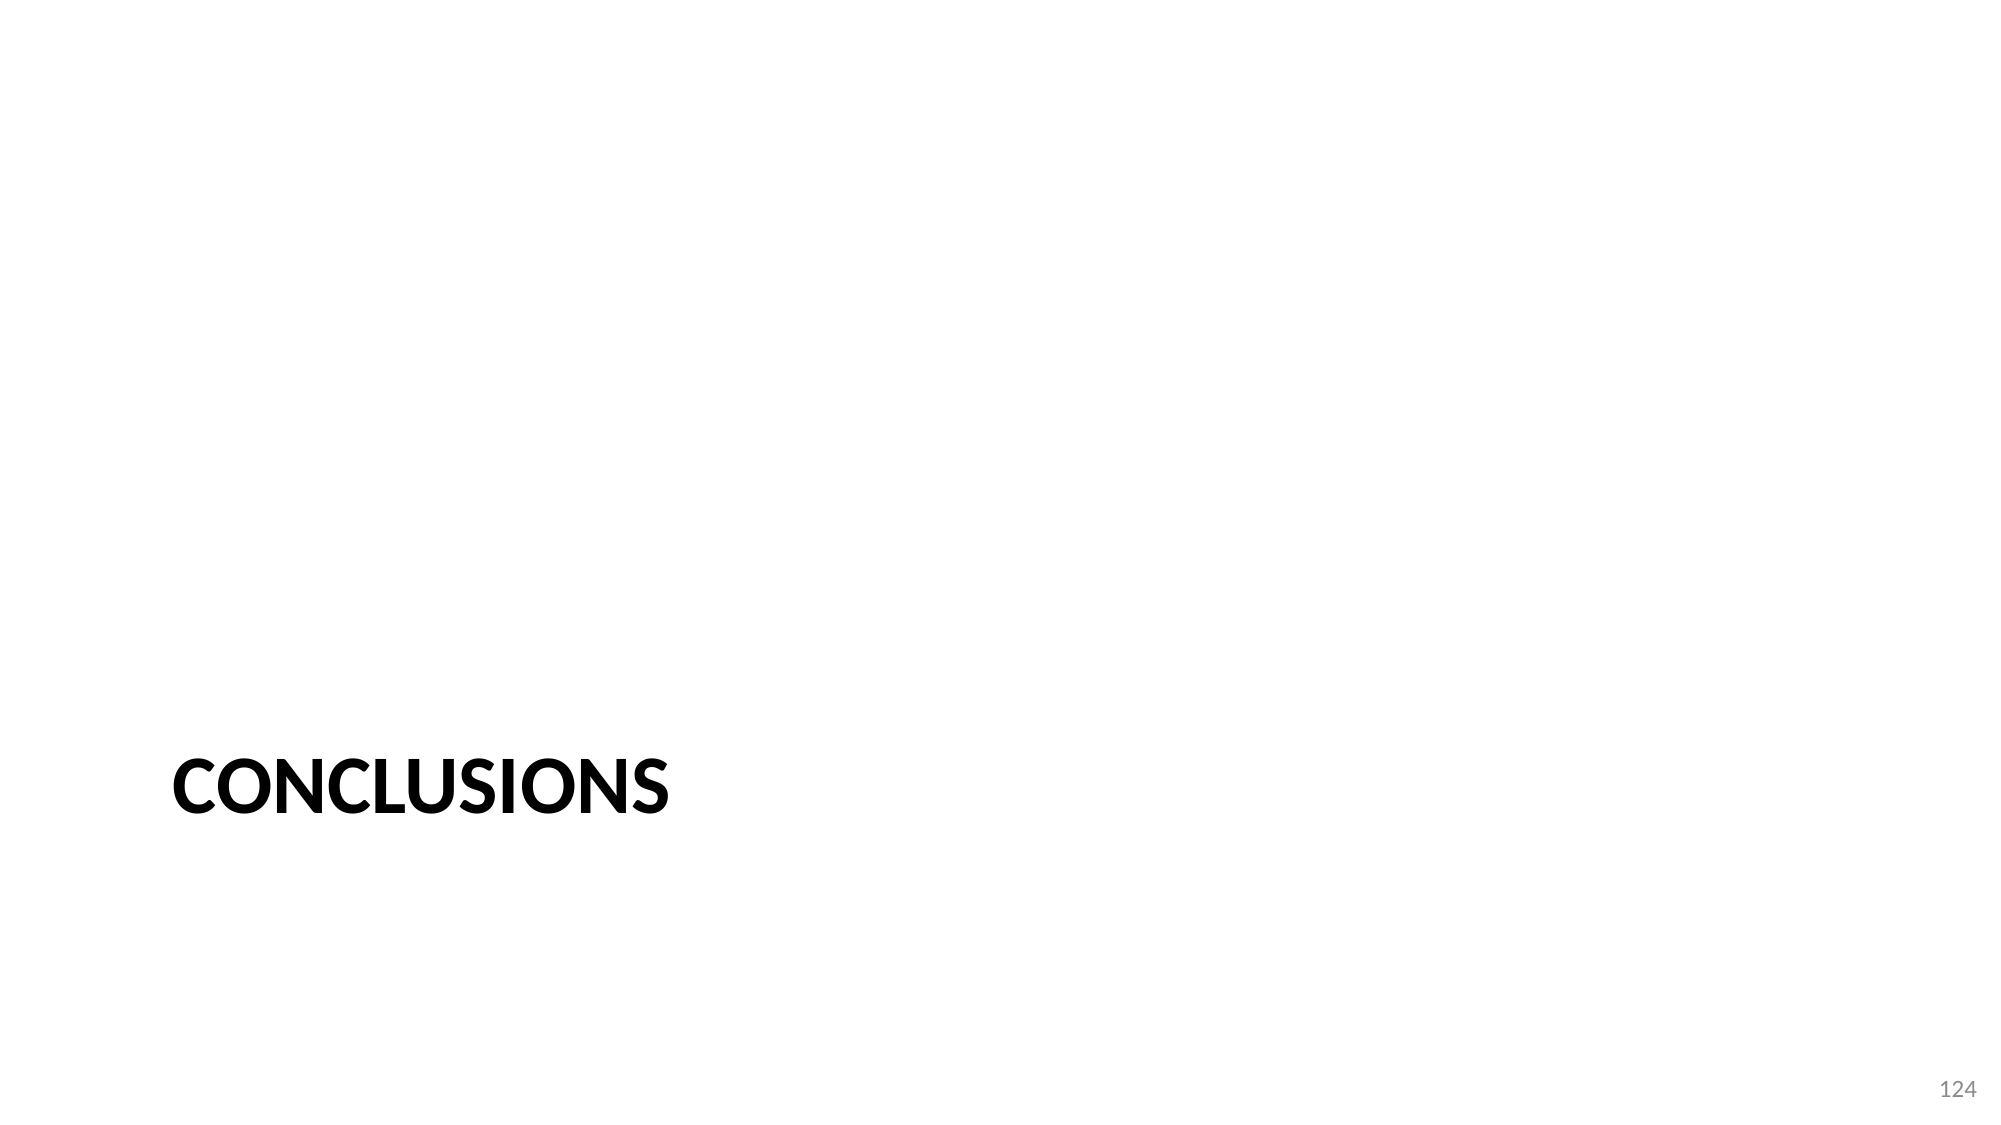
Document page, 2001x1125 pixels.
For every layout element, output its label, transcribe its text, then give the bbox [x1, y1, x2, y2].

title Conclusions [157, 722, 1858, 947]
slide_number 124 [1525, 1057, 1993, 1118]
